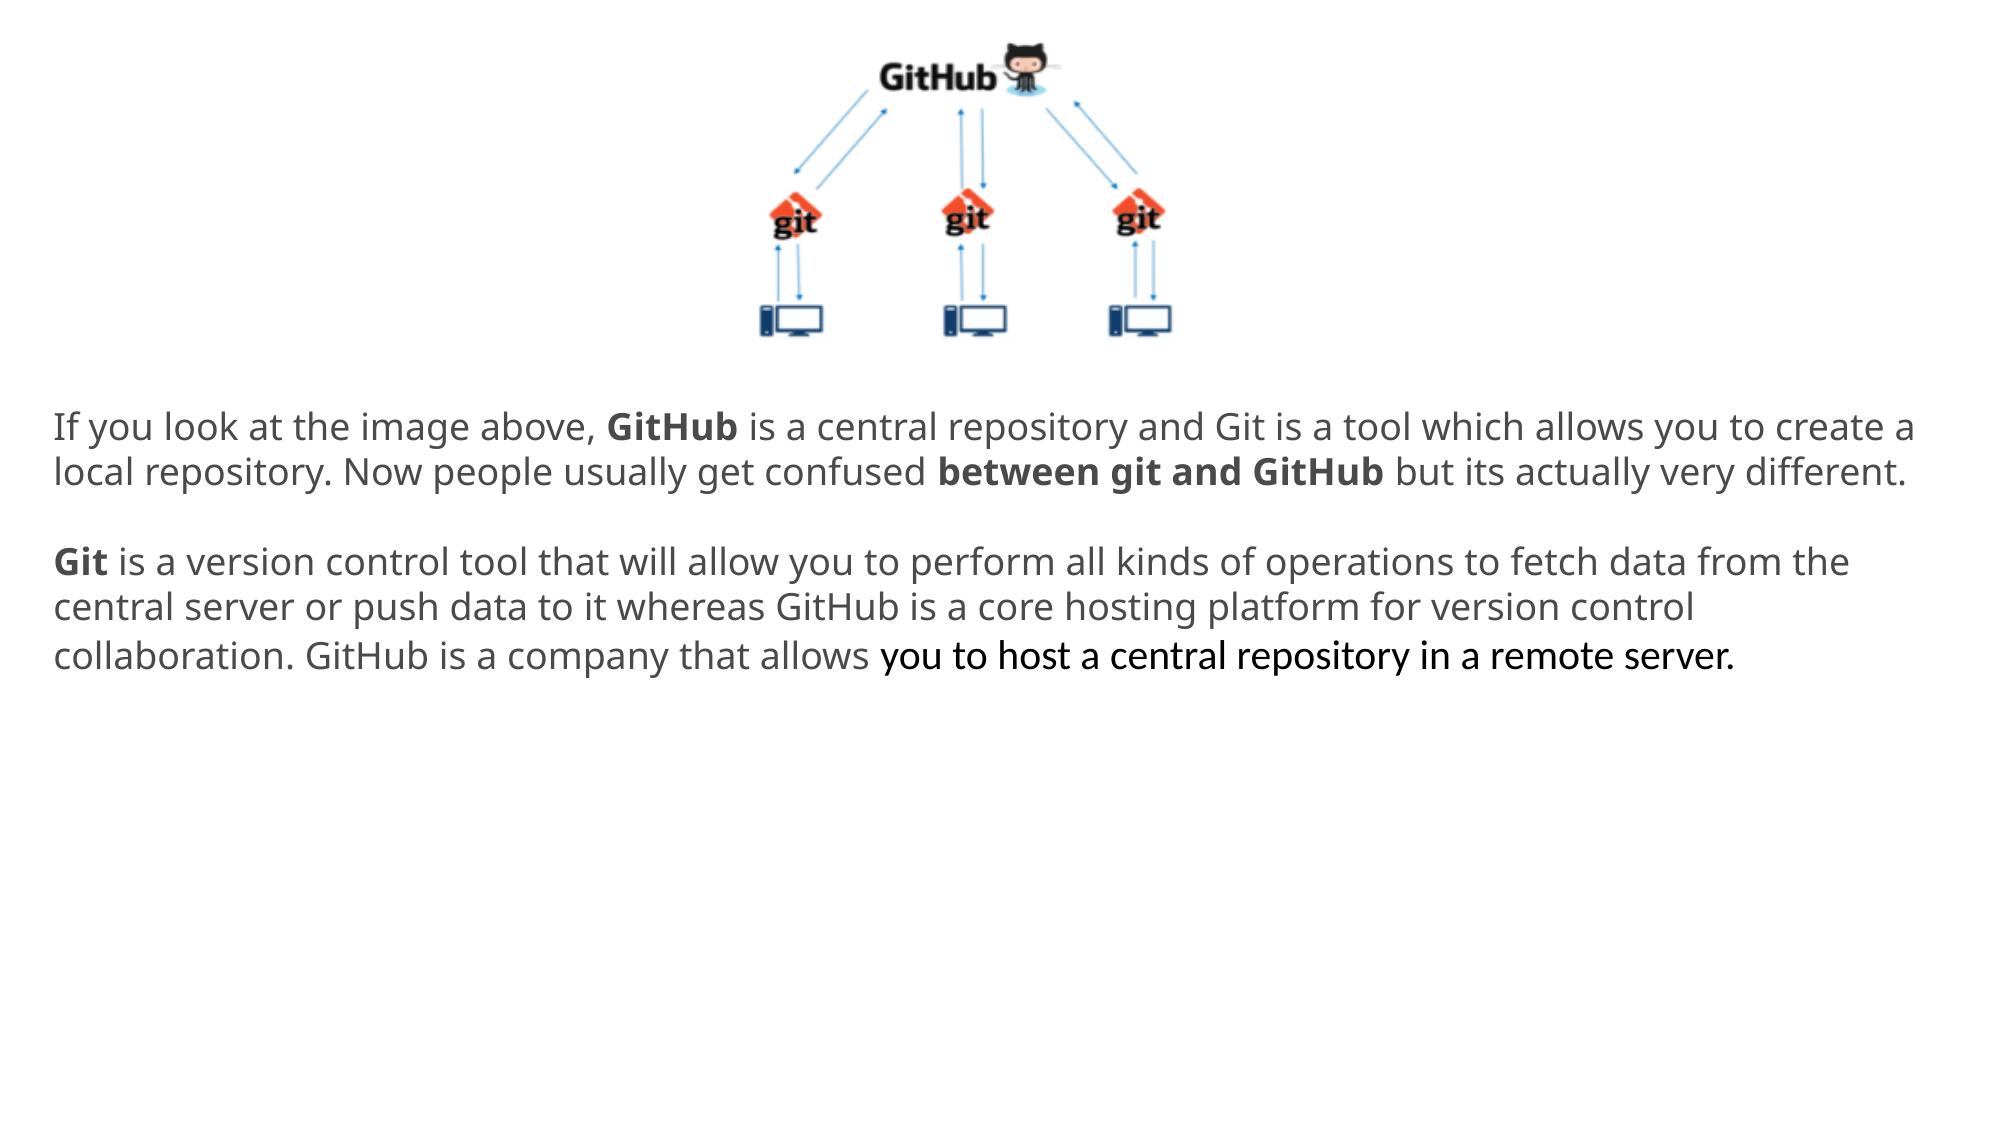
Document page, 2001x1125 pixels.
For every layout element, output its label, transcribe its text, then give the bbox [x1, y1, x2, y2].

text_box If you look at the image above, GitHub is a central repository and Git is a tool which allows you to create a local repository. Now people usually get confused between git and GitHub but its actually very different. Git is a version control tool that will allow you to perform all kinds of operations to fetch data from the central server or push data to it whereas GitHub is a core hosting platform for version control collaboration. GitHub is a company that allows you to host a central repository in a remote server. [38, 350, 1933, 686]
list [756, 23, 1183, 351]
